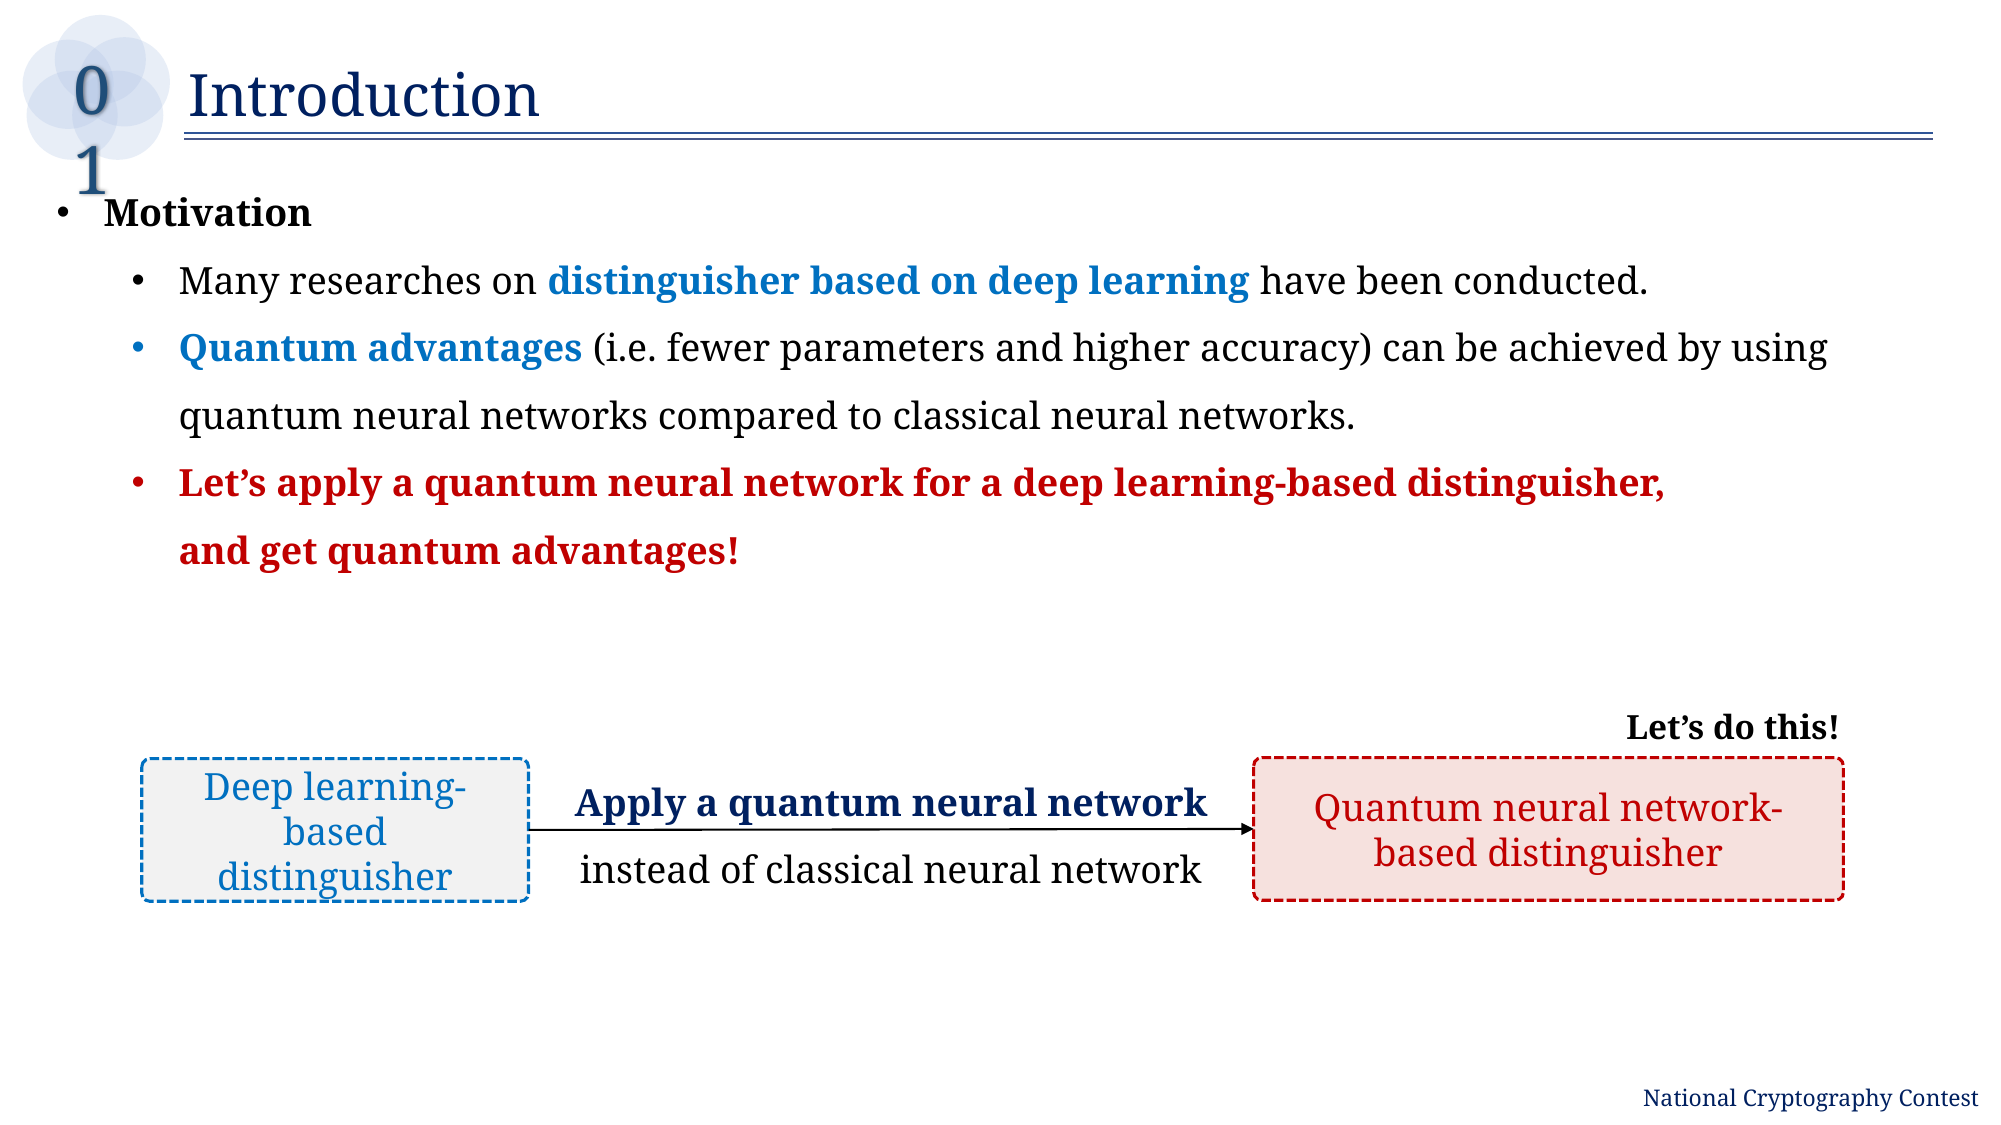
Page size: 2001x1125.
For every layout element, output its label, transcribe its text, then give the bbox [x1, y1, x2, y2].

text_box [22, 14, 1934, 160]
text_box Motivation Many researches on distinguisher based on deep learning have been conducted. Quantum advantages (i.e. fewer parameters and higher accuracy) can be achieved by using quantum neural networks compared to classical neural networks. Let’s apply a quantum neural network for a deep learning-based distinguisher, and get quantum advantages! [41, 159, 1945, 579]
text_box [141, 698, 1884, 902]
